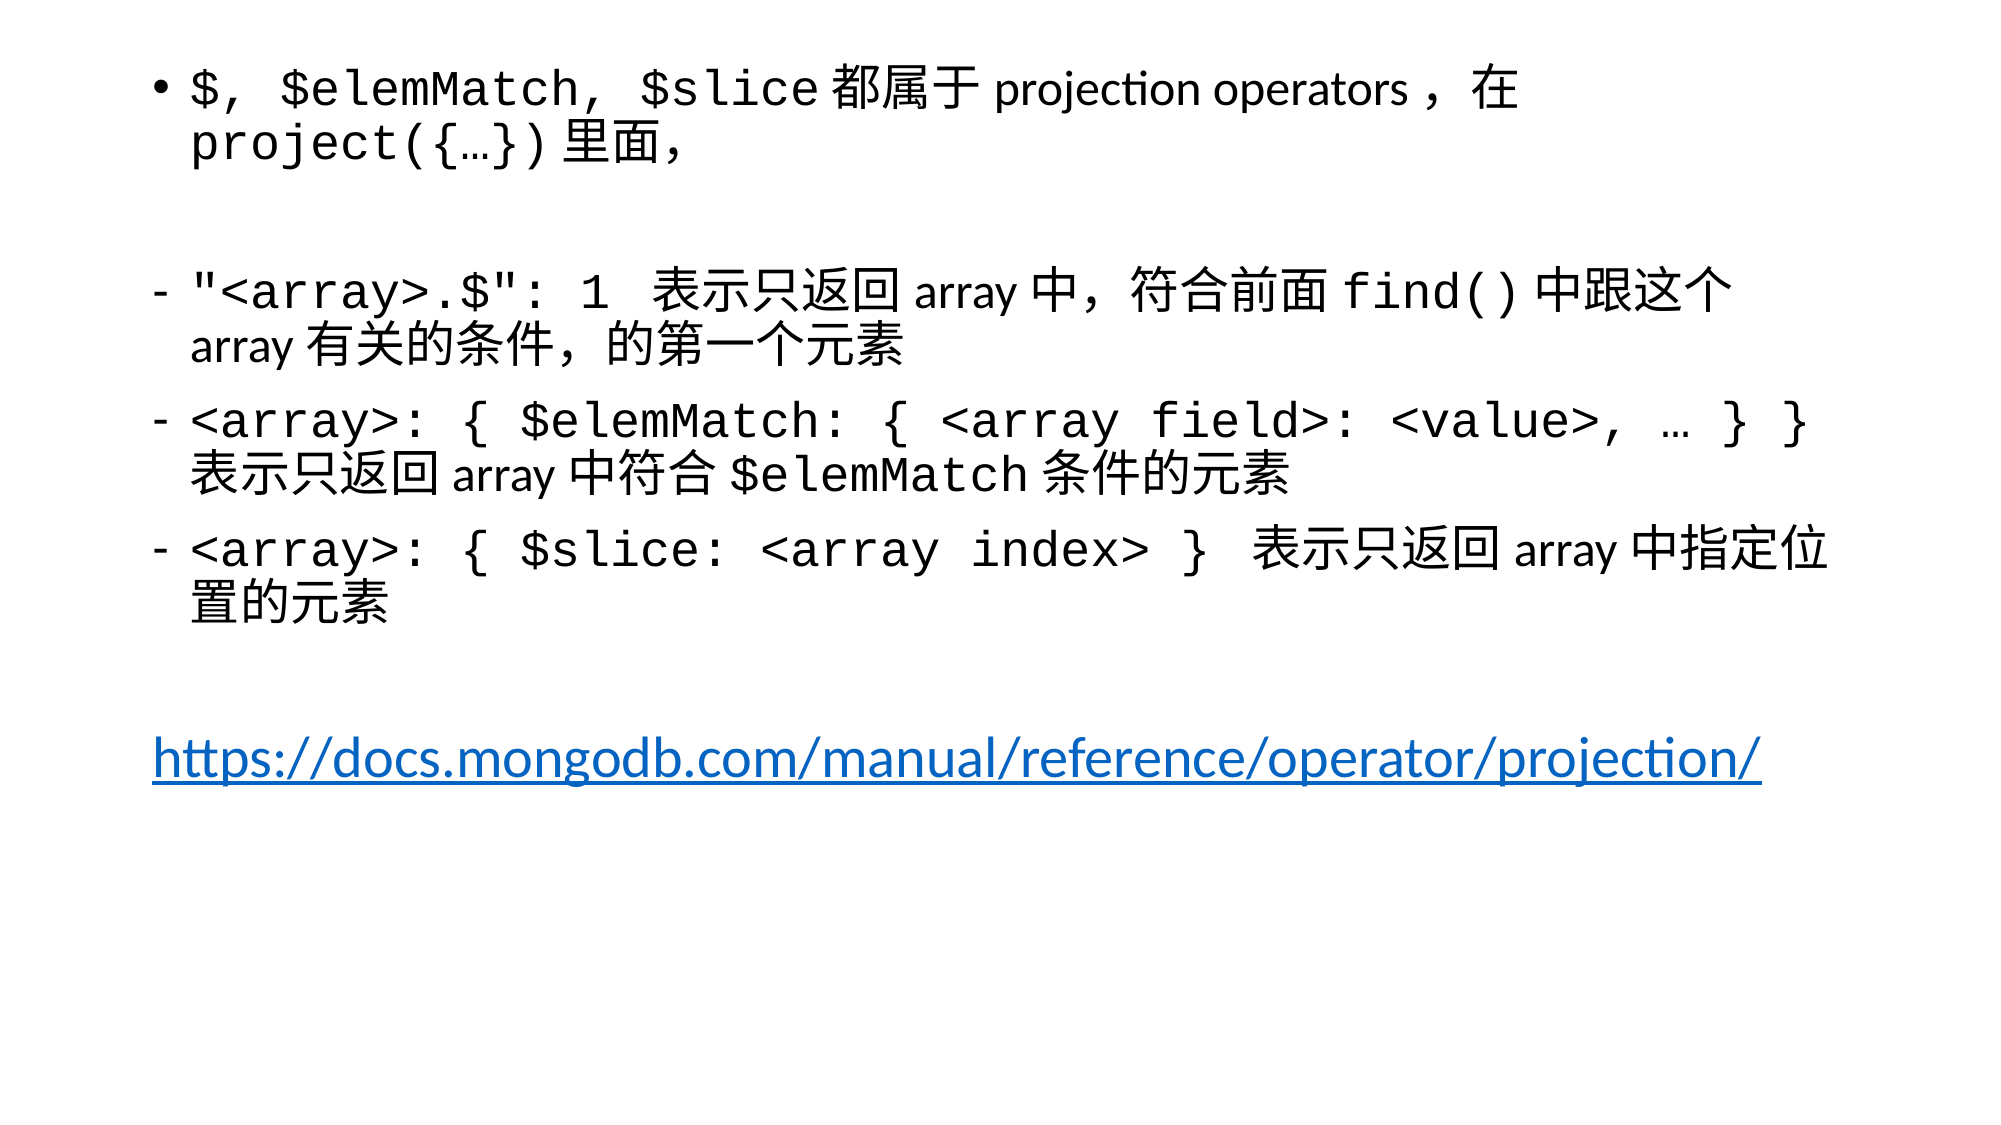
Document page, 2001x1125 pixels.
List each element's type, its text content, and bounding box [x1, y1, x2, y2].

list $, $elemMatch, $slice都属于projection operators，在project({…})里面， "<array>.$": 1 表示只返回array中，符合前面find()中跟这个array有关的条件，的第一个元素 <array>: { $elemMatch: { <array field>: <value>, … } }表示只返回array中符合$elemMatch条件的元素 <array>: { $slice: <array index> } 表示只返回array中指定位置的元素 https://docs.mongodb.com/manual/reference/operator/projection/ [137, 54, 1863, 1014]
